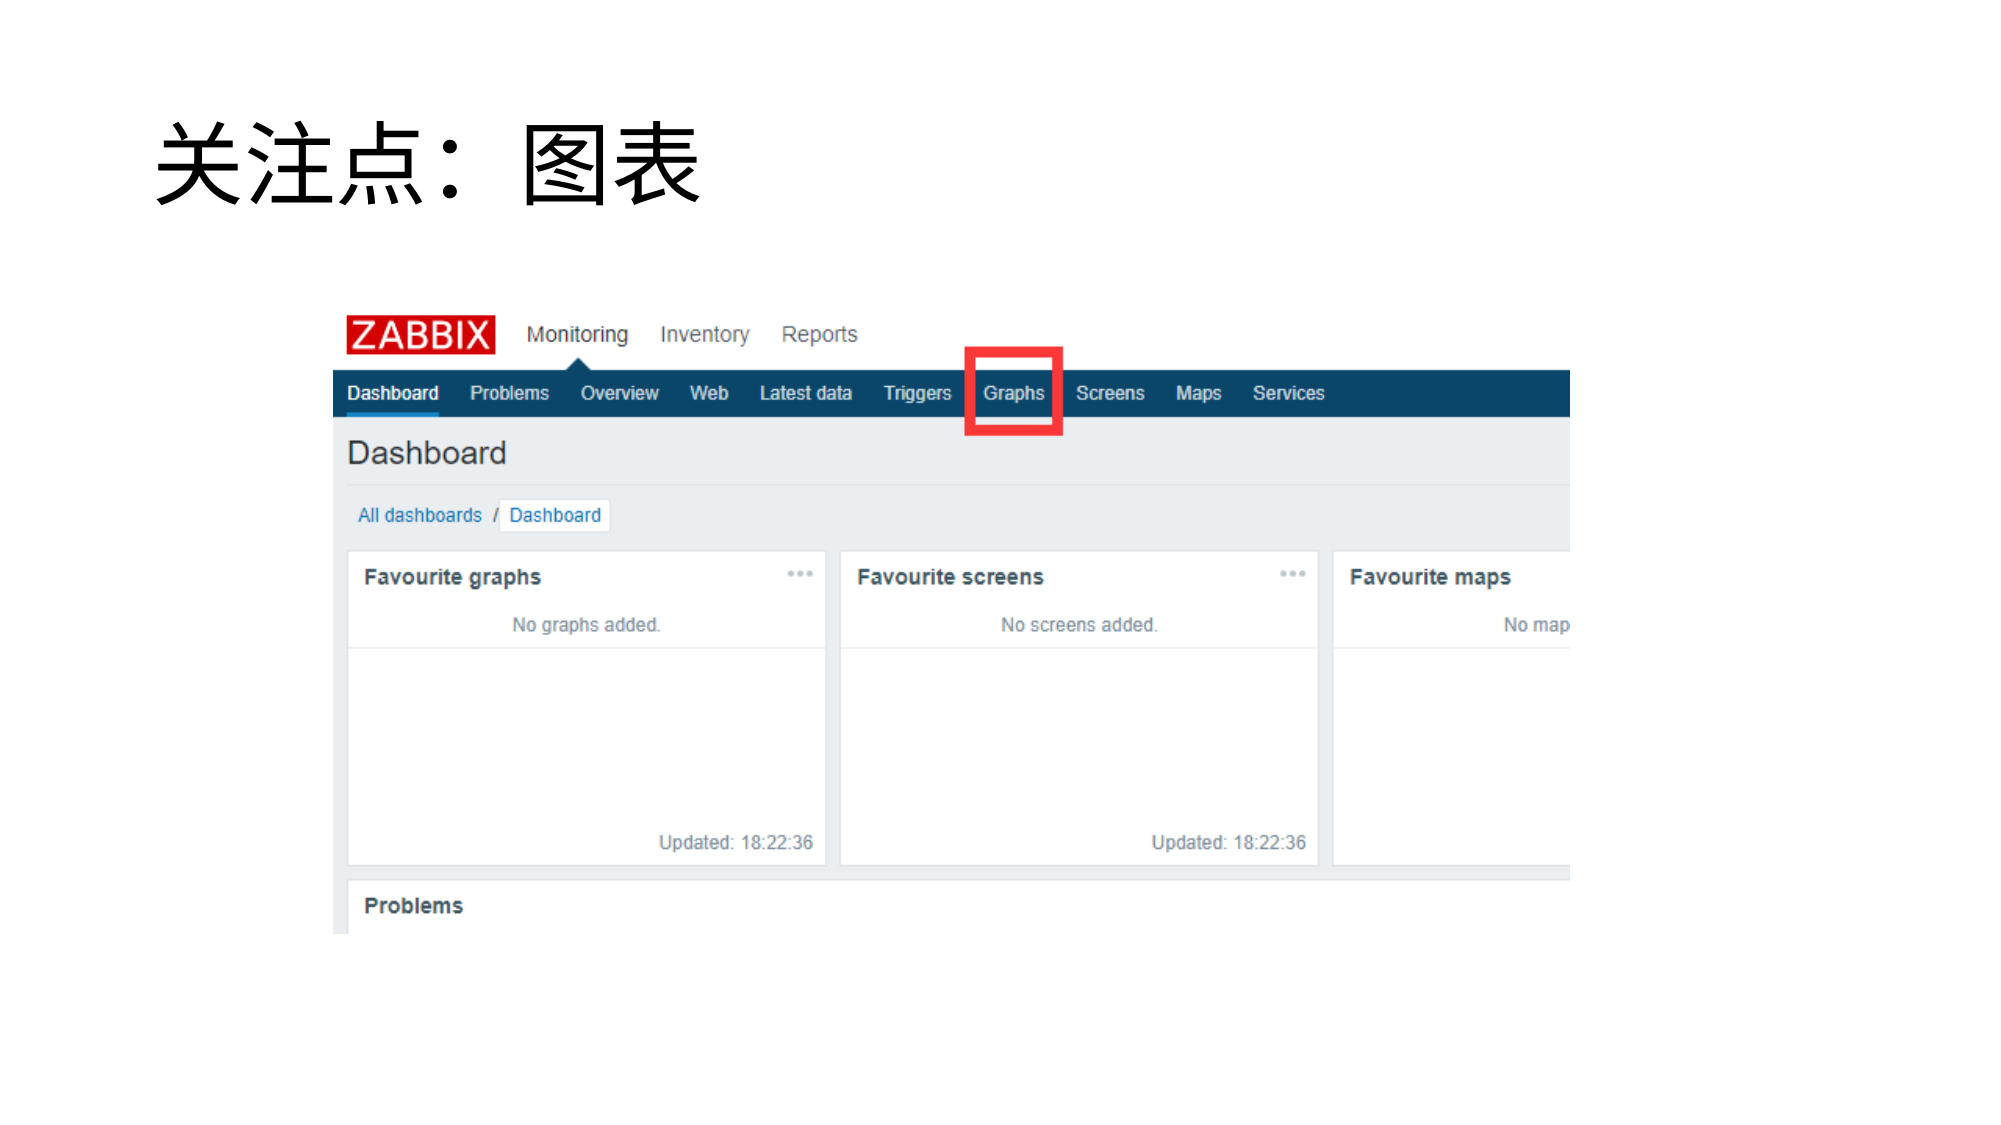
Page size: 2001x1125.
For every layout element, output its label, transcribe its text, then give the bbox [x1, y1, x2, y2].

title 关注点：图表 [137, 59, 1863, 278]
picture [333, 303, 1570, 934]
